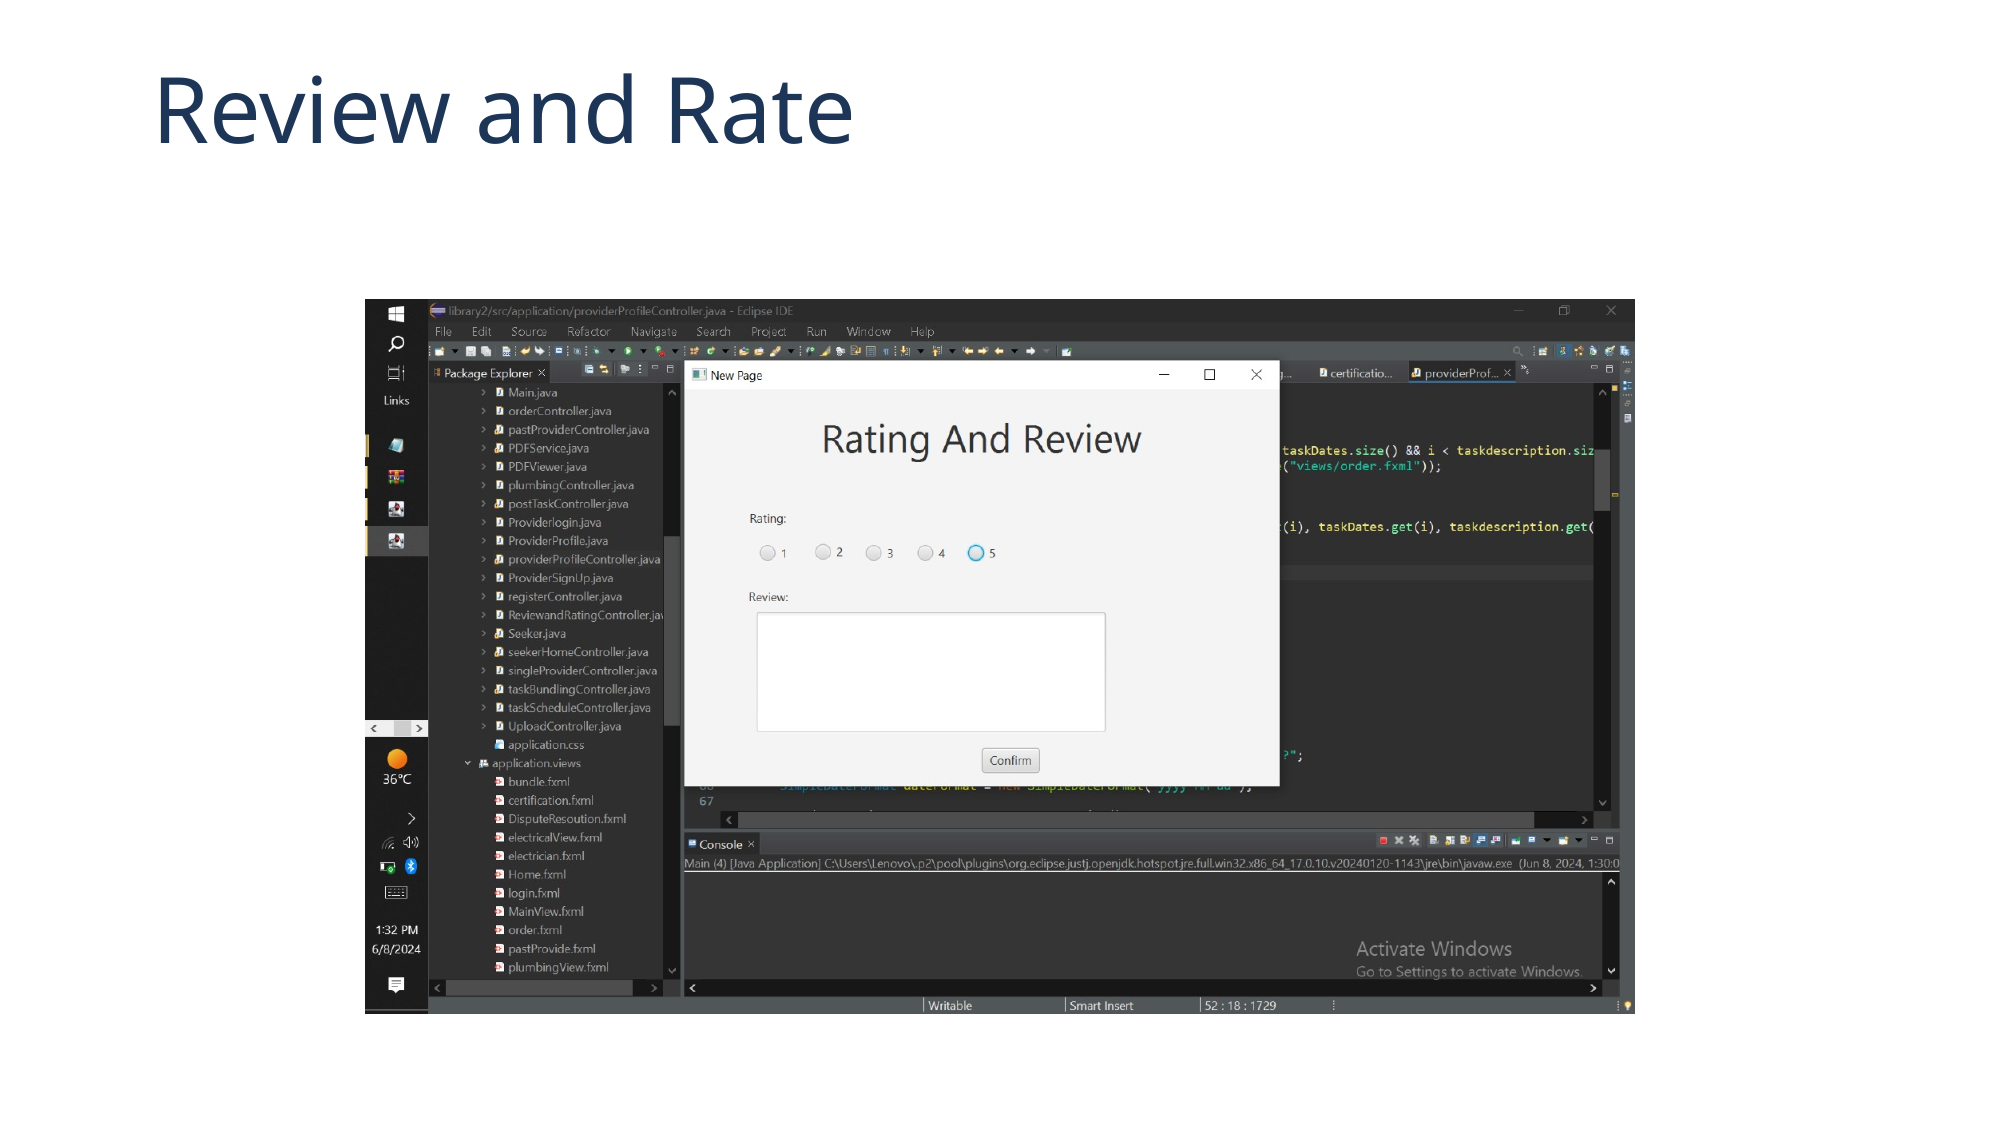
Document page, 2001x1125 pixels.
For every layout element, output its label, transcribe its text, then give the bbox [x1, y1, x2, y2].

title Review and Rate [137, 59, 1863, 278]
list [365, 299, 1635, 1014]
